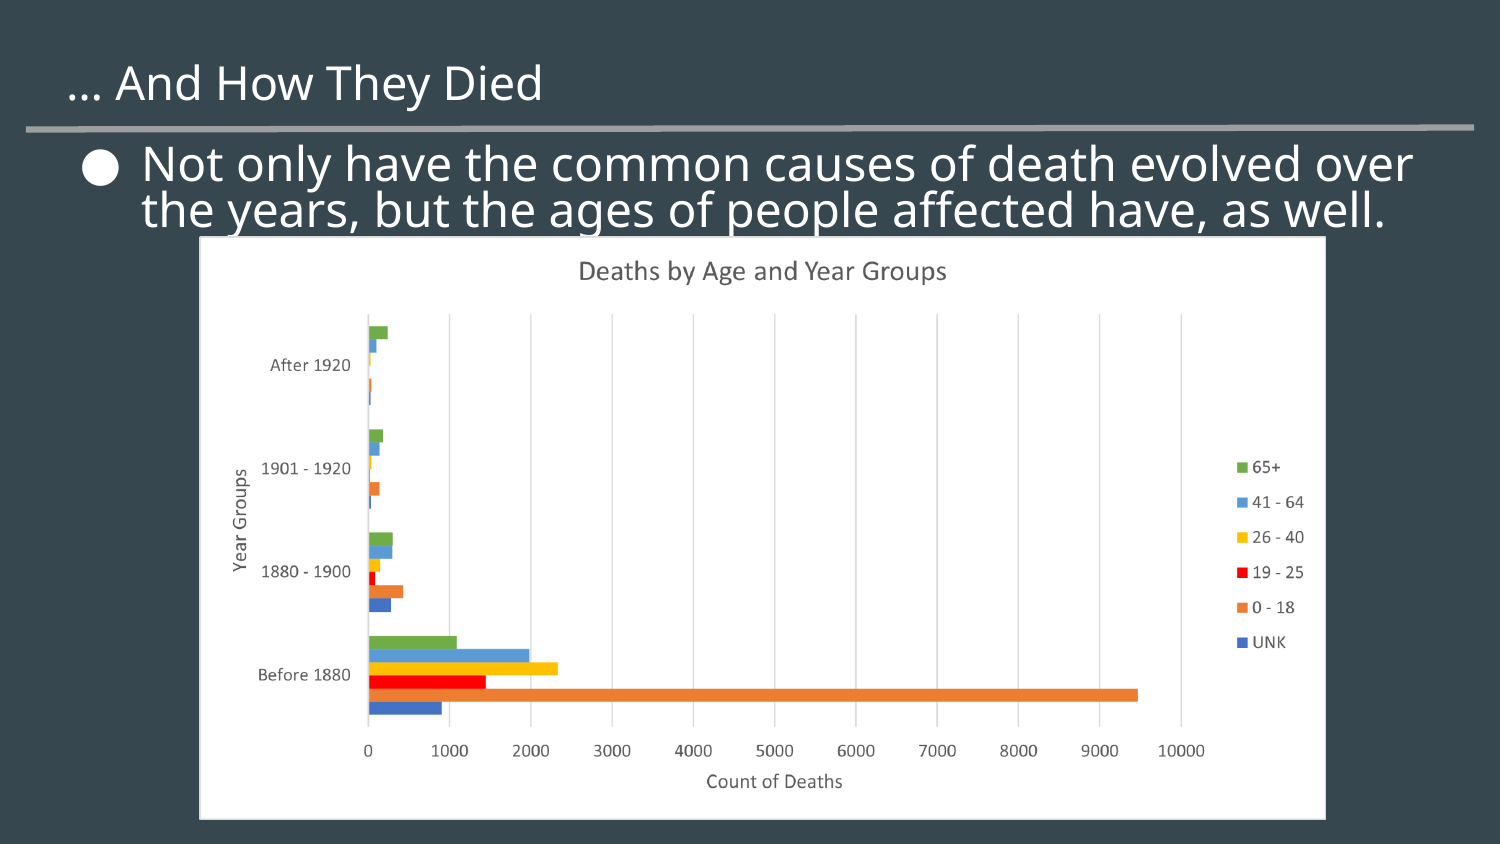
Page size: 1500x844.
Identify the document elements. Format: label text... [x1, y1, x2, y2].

title … And How They Died [51, 35, 1449, 125]
list Not only have the common causes of death evolved over the years, but the ages of people affected have, as well. [51, 136, 1475, 821]
picture [199, 236, 1326, 821]
